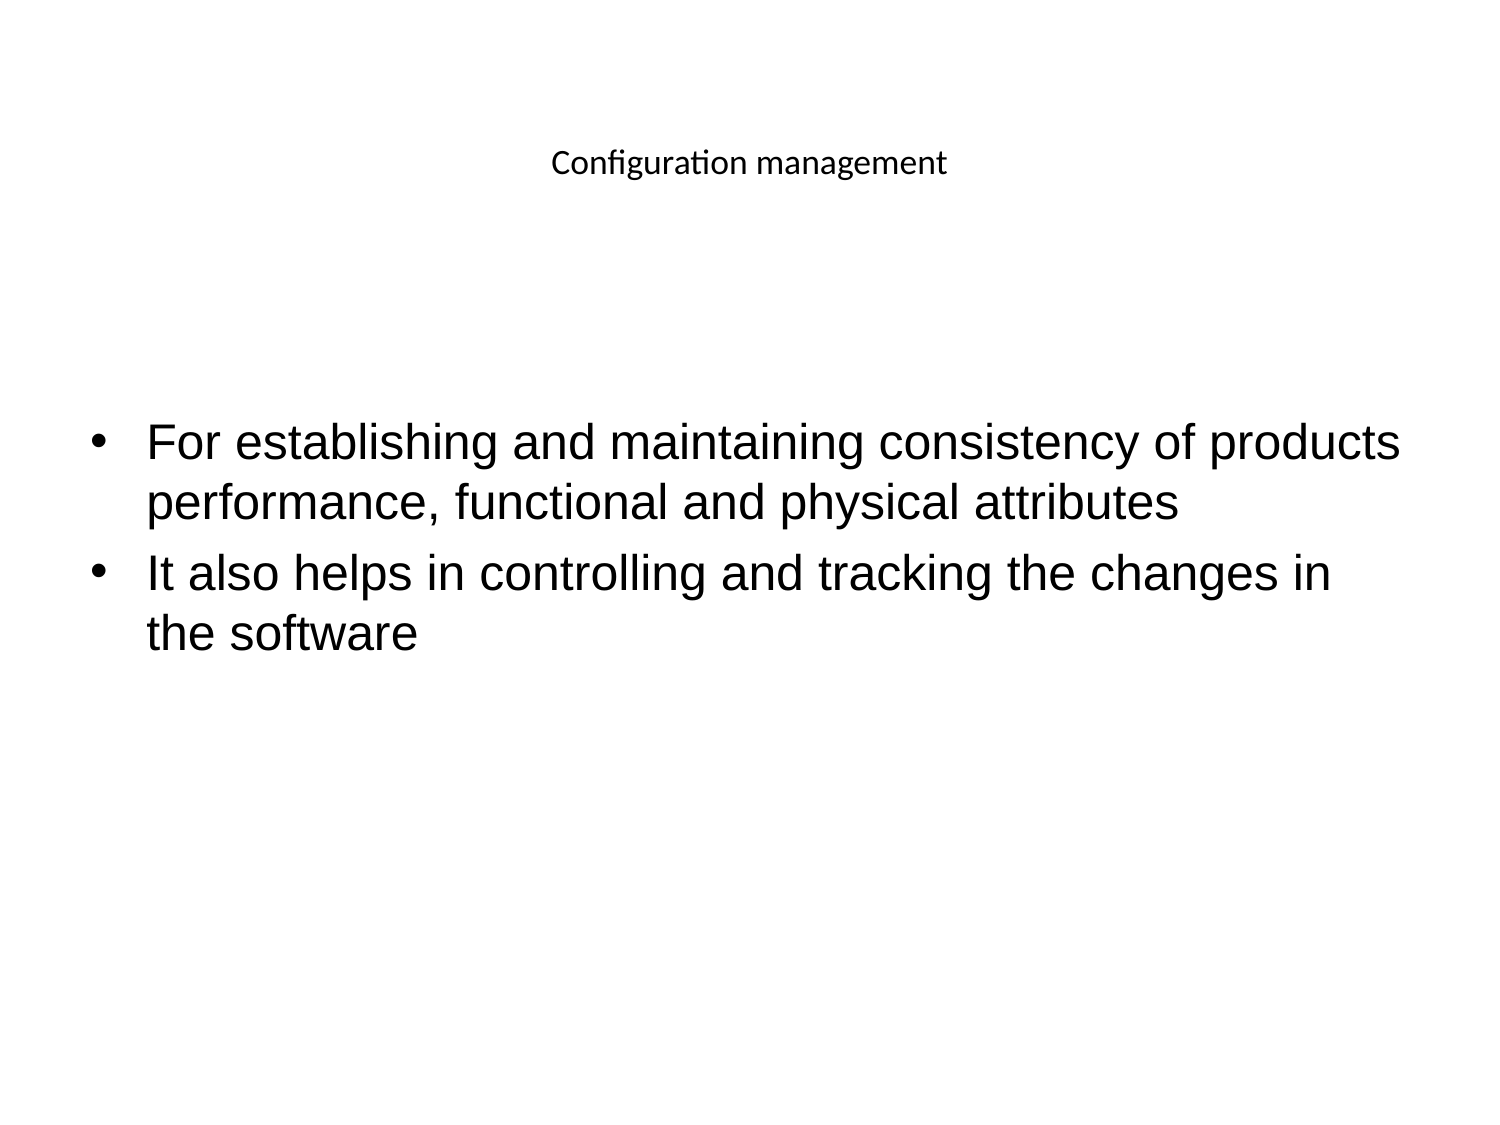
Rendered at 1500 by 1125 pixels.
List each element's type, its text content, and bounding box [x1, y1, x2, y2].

title Configuration management [75, 45, 1425, 233]
list For establishing and maintaining consistency of products performance, functional and physical attributes It also helps in controlling and tracking the changes in the software [75, 262, 1425, 1005]
